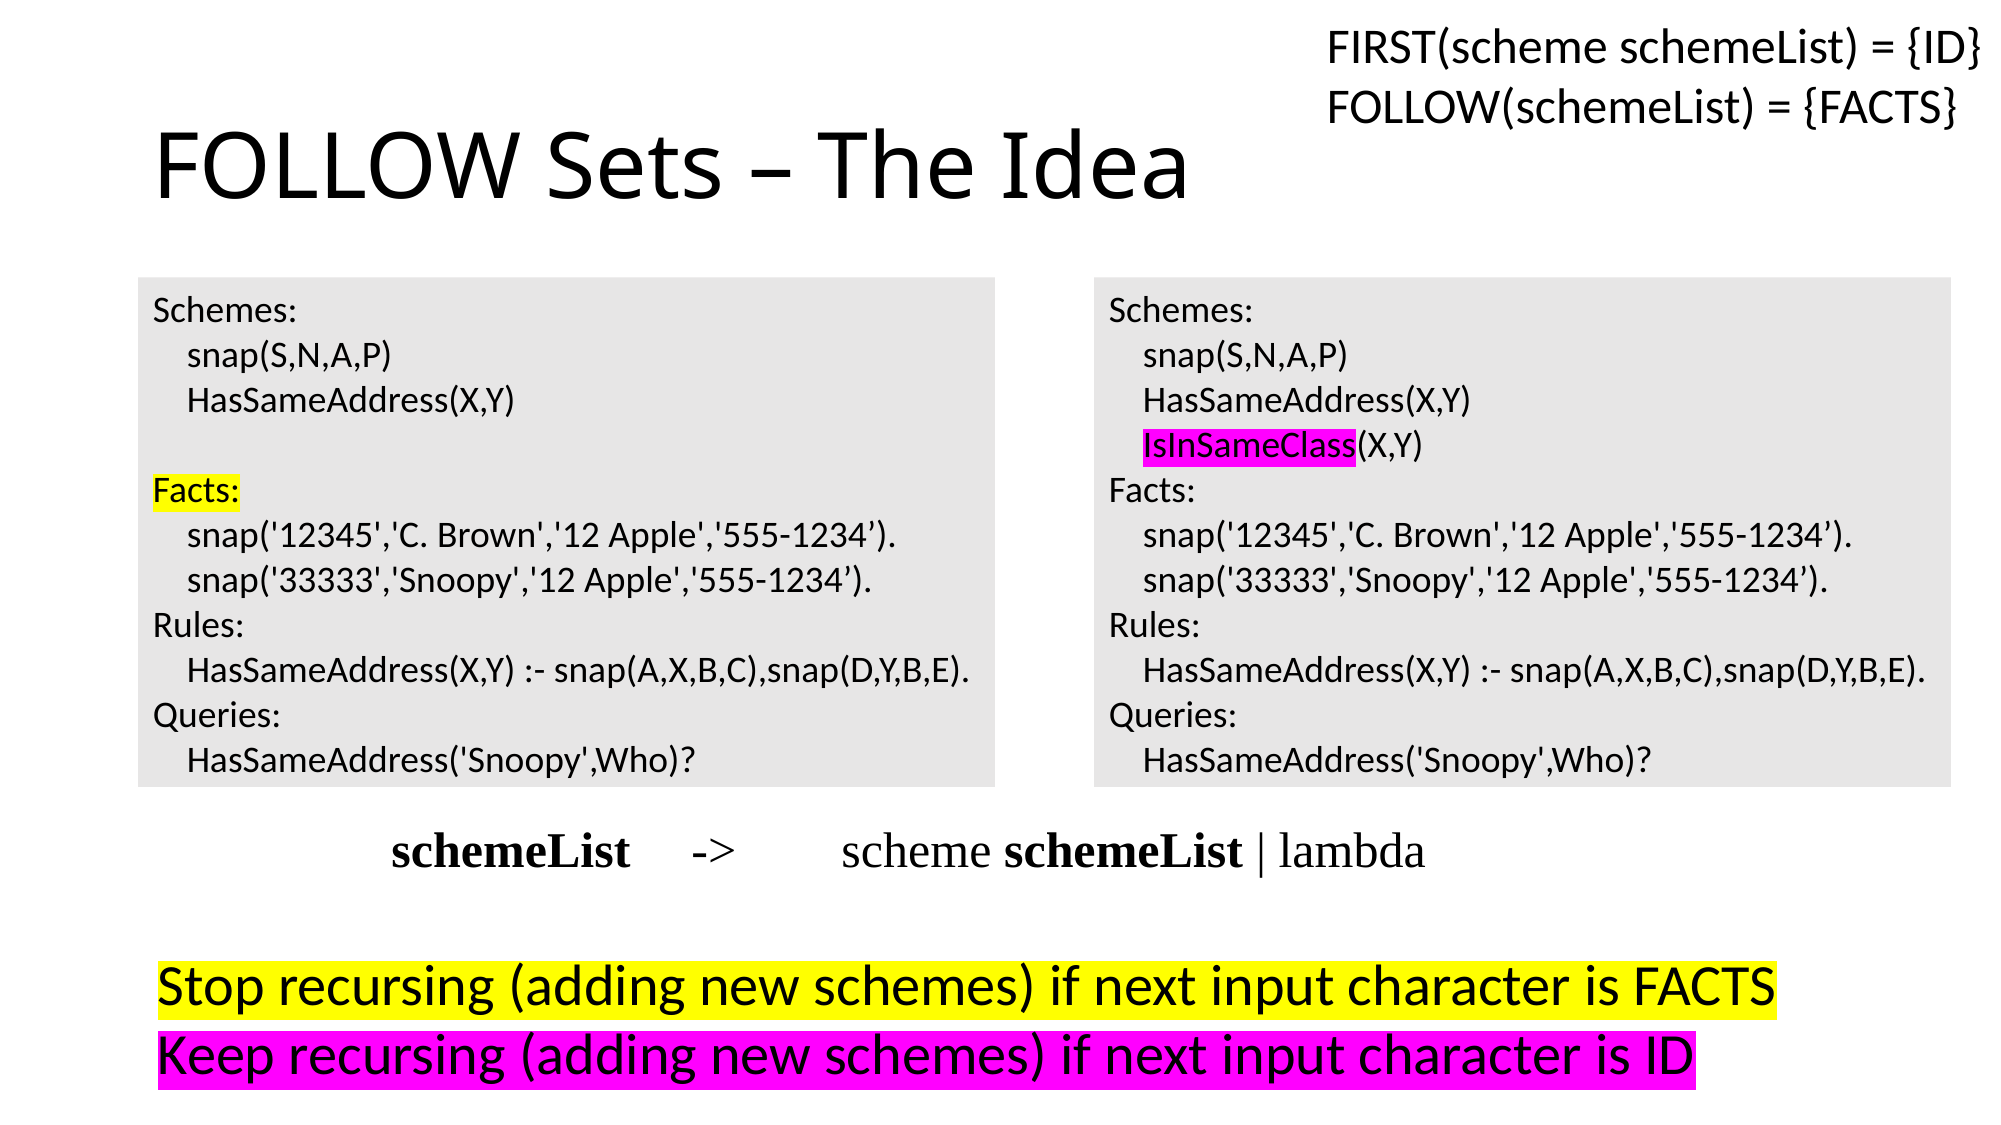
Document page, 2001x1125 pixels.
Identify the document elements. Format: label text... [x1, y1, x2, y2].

text_box Schemes: snap(S,N,A,P) HasSameAddress(X,Y) Facts: snap('12345','C. Brown','12 Apple','555-1234’). snap('33333','Snoopy','12 Apple','555-1234’). Rules: HasSameAddress(X,Y) :- snap(A,X,B,C),snap(D,Y,B,E). Queries: HasSameAddress('Snoopy',Who)? [138, 277, 995, 787]
text_box FIRST(scheme schemeList) = {ID} FOLLOW(schemeList) = {FACTS} [1312, 6, 1998, 141]
title FOLLOW Sets – The Idea [137, 59, 1863, 278]
text_box Stop recursing (adding new schemes) if next input character is FACTS Keep recursing (adding new schemes) if next input character is ID [143, 939, 1793, 1094]
text_box schemeList -> scheme schemeList | lambda [376, 809, 1740, 885]
text_box Schemes: snap(S,N,A,P) HasSameAddress(X,Y) IsInSameClass(X,Y) Facts: snap('12345','C. Brown','12 Apple','555-1234’). snap('33333','Snoopy','12 Apple','555-1234’). Rules: HasSameAddress(X,Y) :- snap(A,X,B,C),snap(D,Y,B,E). Queries: HasSameAddress('Snoopy',Who)? [1094, 277, 1951, 787]
